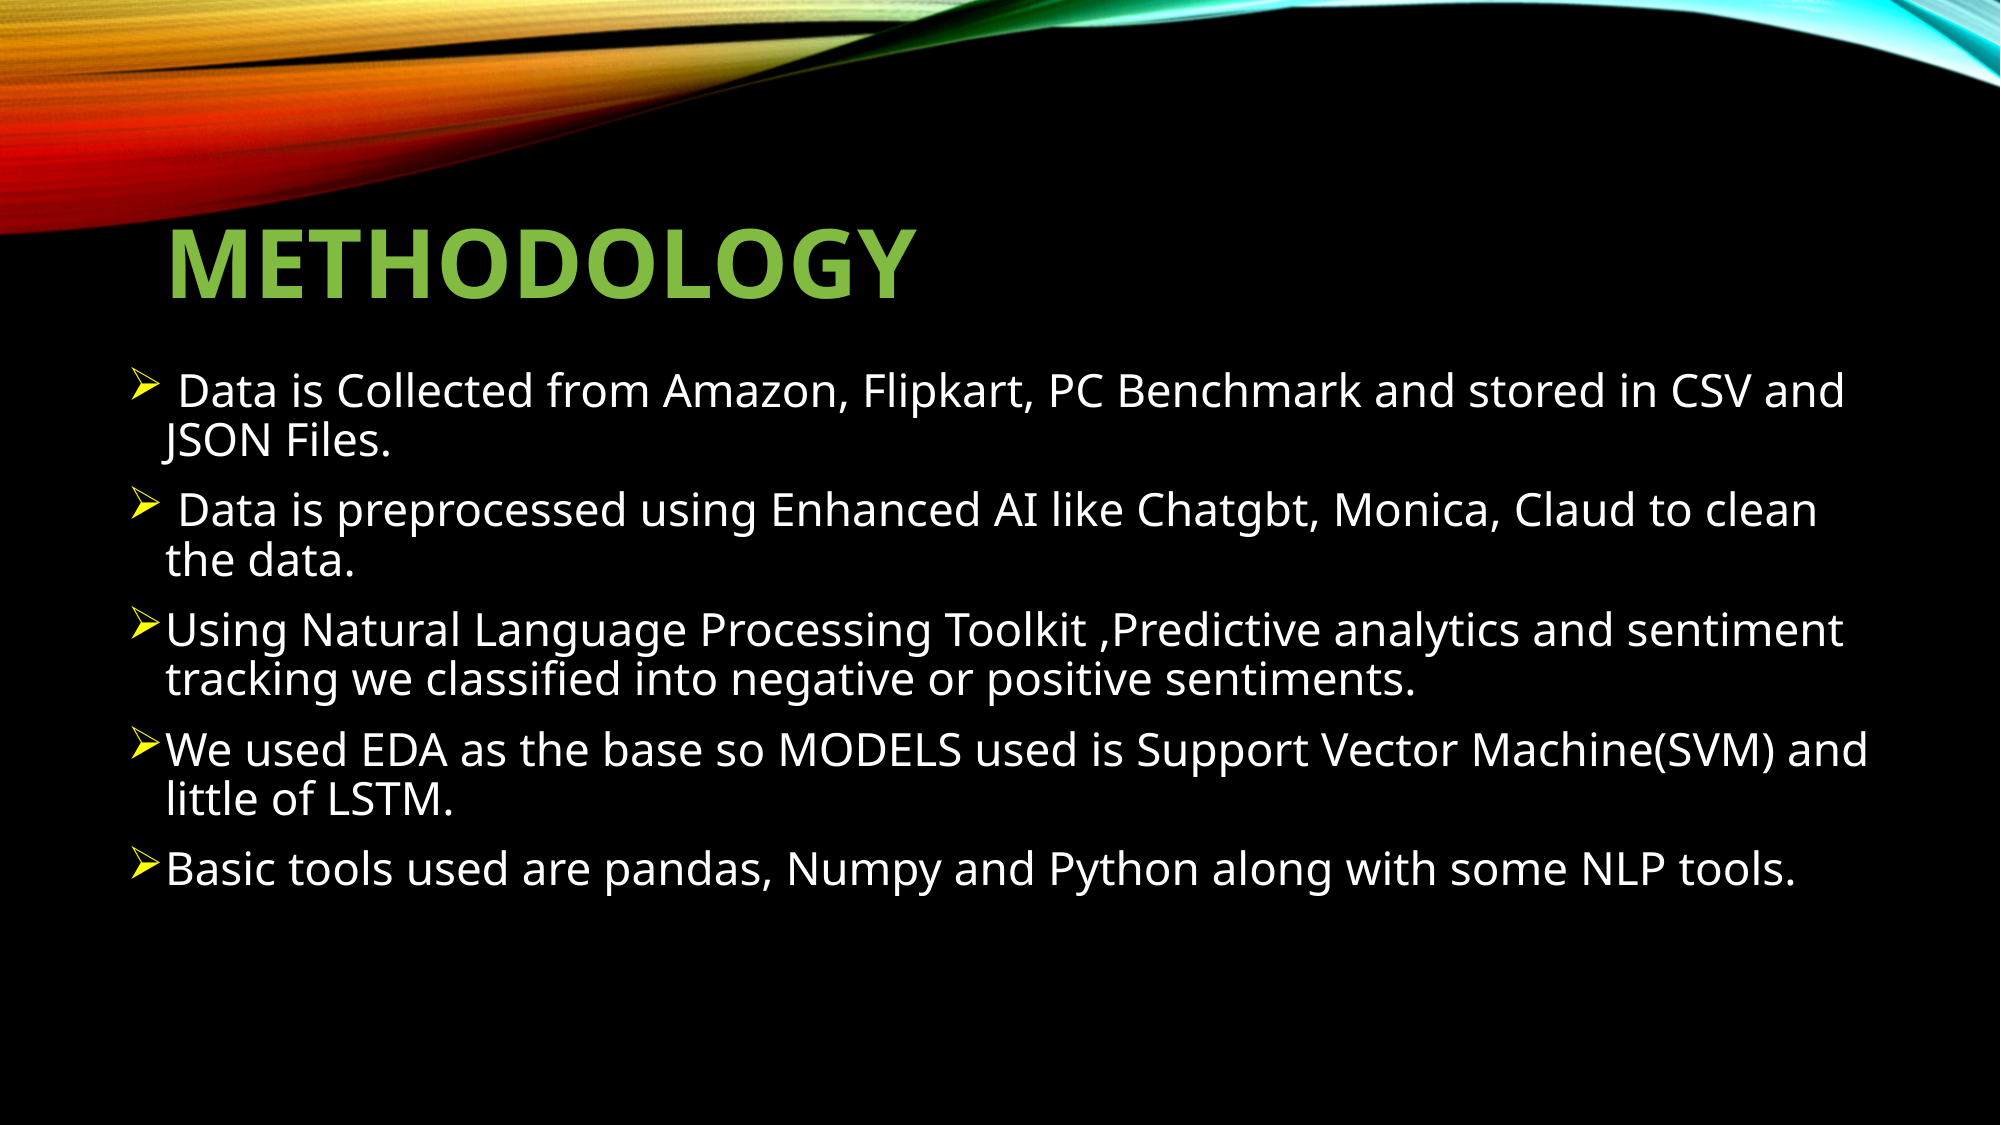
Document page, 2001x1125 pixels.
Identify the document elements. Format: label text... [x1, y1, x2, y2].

list Data is Collected from Amazon, Flipkart, PC Benchmark and stored in CSV and JSON Files. Data is preprocessed using Enhanced AI like Chatgbt, Monica, Claud to clean the data. Using Natural Language Processing Toolkit ,Predictive analytics and sentiment tracking we classified into negative or positive sentiments. We used EDA as the base so MODELS used is Support Vector Machine(SVM) and little of LSTM. Basic tools used are pandas, Numpy and Python along with some NLP tools. [112, 360, 1888, 1021]
picture [0, 0, 2000, 237]
title Methodology [112, 188, 933, 347]
